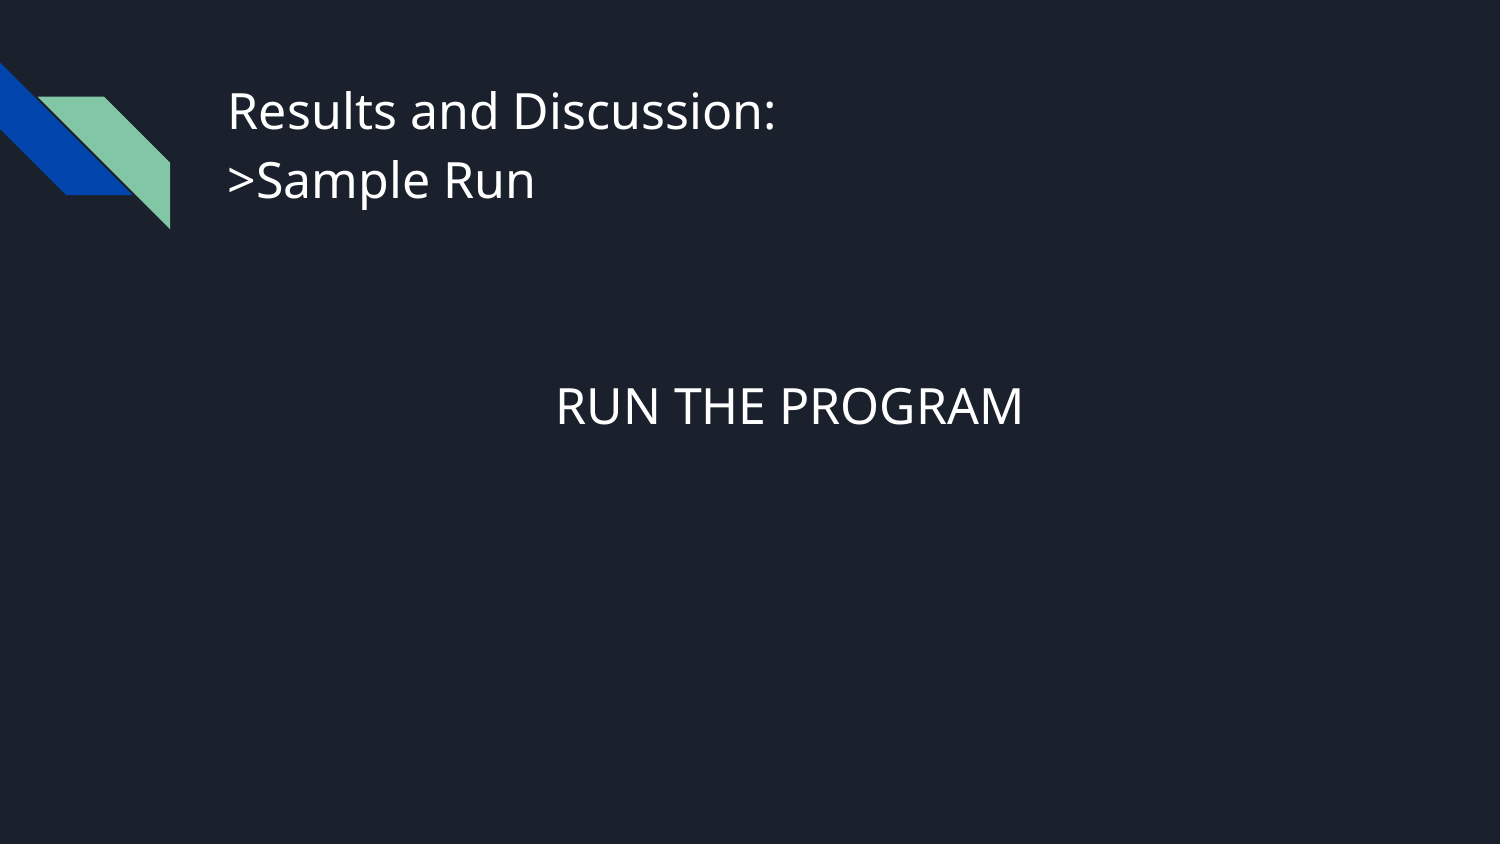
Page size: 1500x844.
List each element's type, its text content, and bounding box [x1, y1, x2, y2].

title Results and Discussion: >Sample Run [212, 64, 1368, 215]
list RUN THE PROGRAM [212, 257, 1368, 735]
